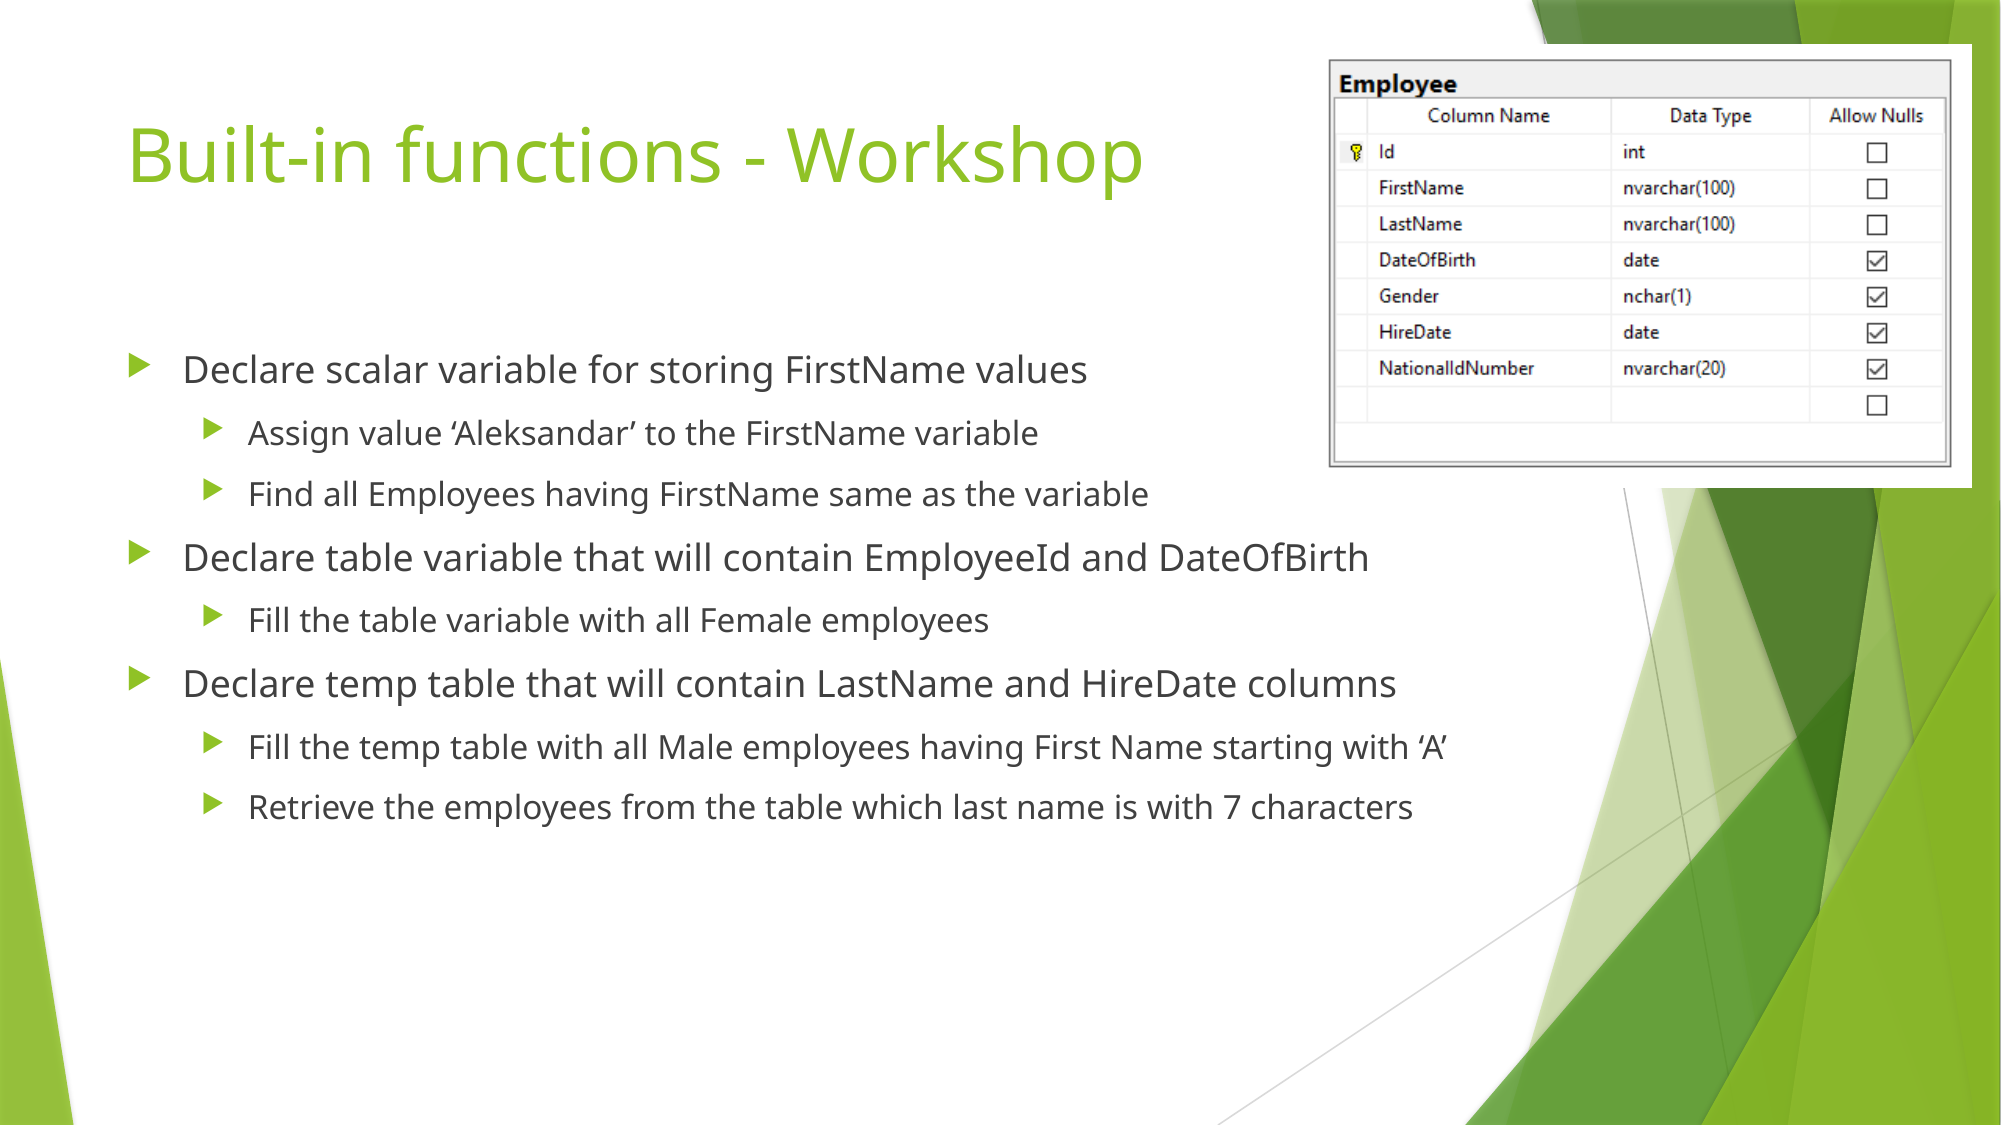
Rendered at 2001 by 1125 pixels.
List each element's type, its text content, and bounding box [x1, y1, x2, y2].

list Declare scalar variable for storing FirstName values Assign value ‘Aleksandar’ to the FirstName variable Find all Employees having FirstName same as the variable Declare table variable that will contain EmployeeId and DateOfBirth Fill the table variable with all Female employees Declare temp table that will contain LastName and HireDate columns Fill the temp table with all Male employees having First Name starting with ‘A’ Retrieve the employees from the table which last name is with 7 characters [111, 338, 1522, 976]
title Built-in functions - Workshop [111, 99, 1306, 317]
picture [1311, 44, 1972, 488]
